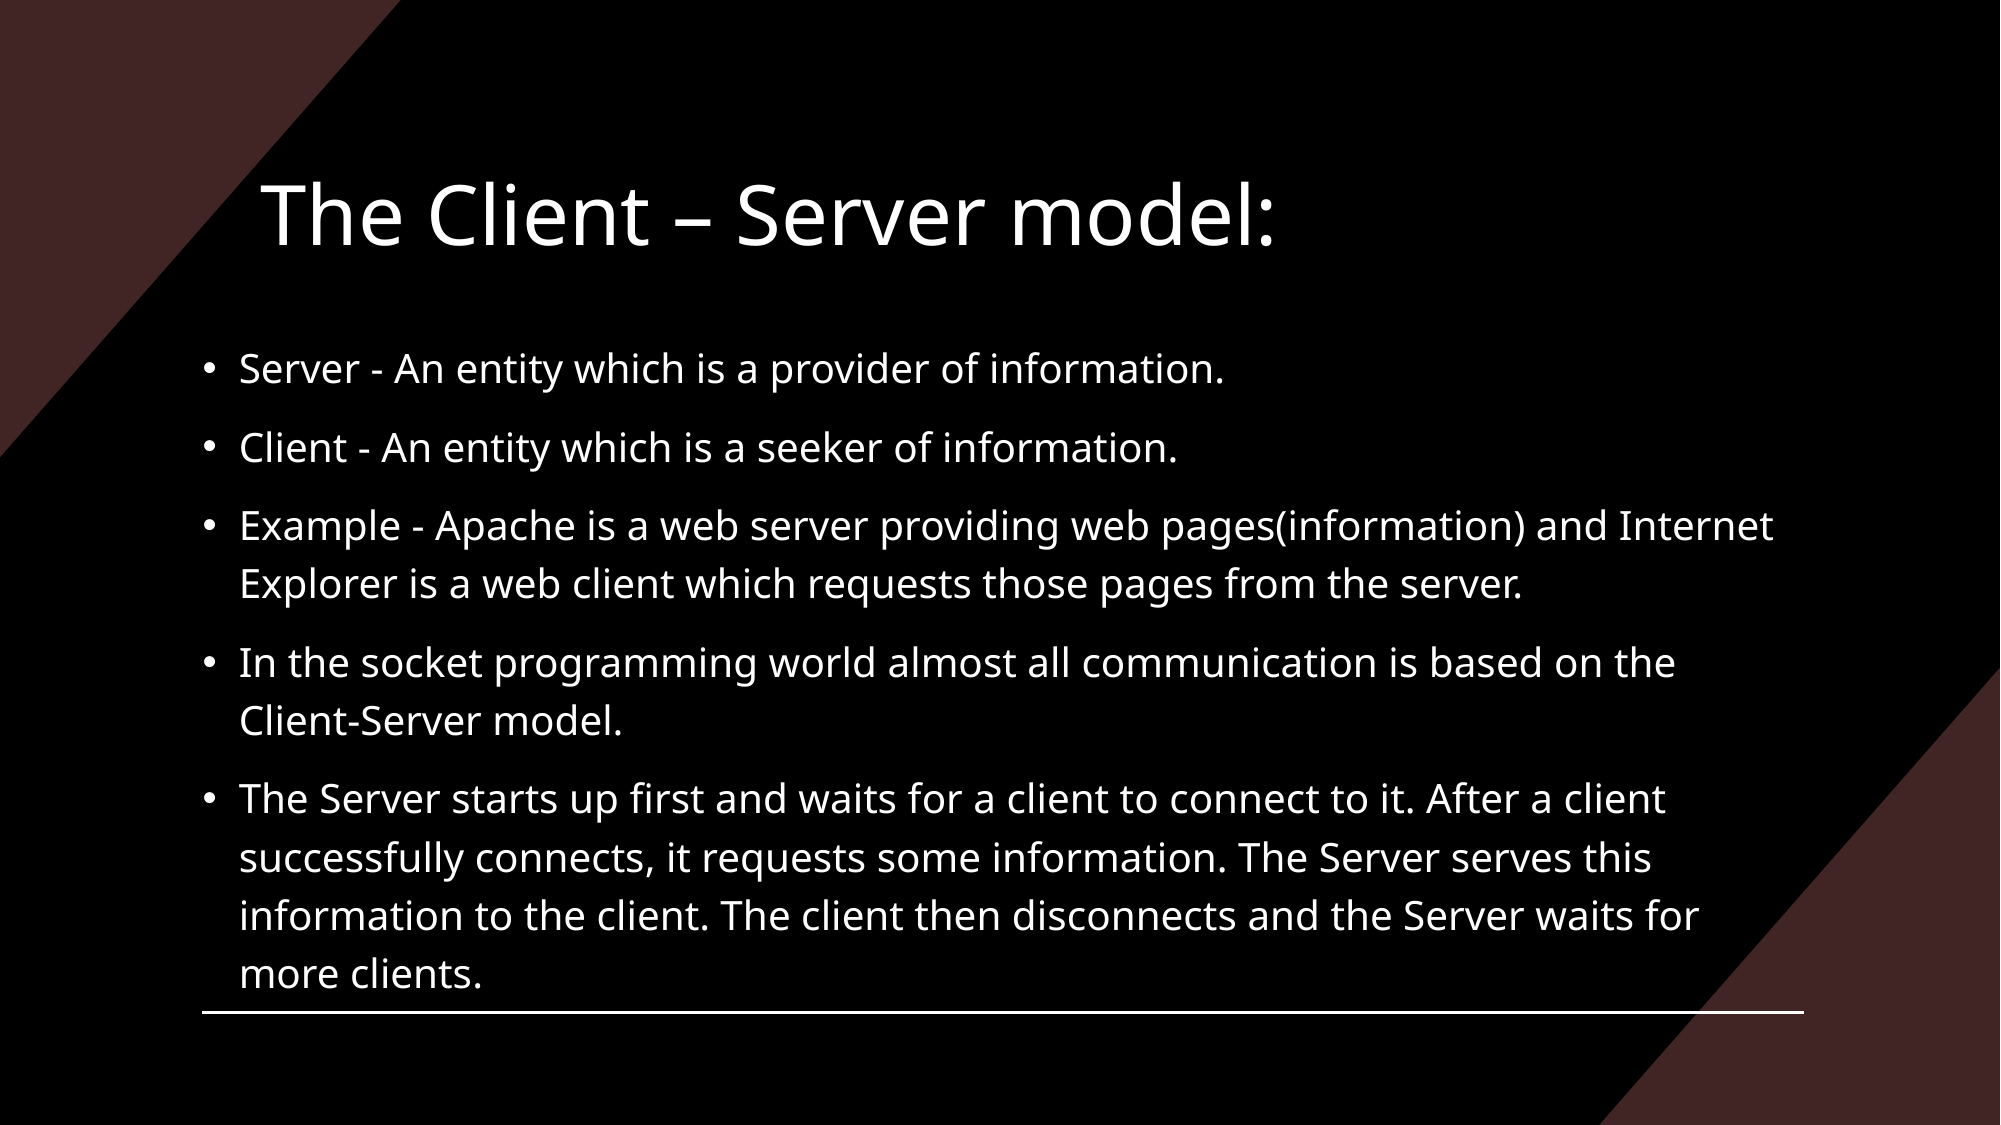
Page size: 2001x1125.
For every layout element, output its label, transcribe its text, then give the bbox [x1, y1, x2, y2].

title The Client – Server model: [245, 129, 1871, 296]
list Server - An entity which is a provider of information. Client - An entity which is a seeker of information. Example - Apache is a web server providing web pages(information) and Internet Explorer is a web client which requests those pages from the server. In the socket programming world almost all communication is based on the Client-Server model. The Server starts up first and waits for a client to connect to it. After a client successfully connects, it requests some information. The Server serves this information to the client. The client then disconnects and the Server waits for more clients. [187, 326, 1813, 1011]
